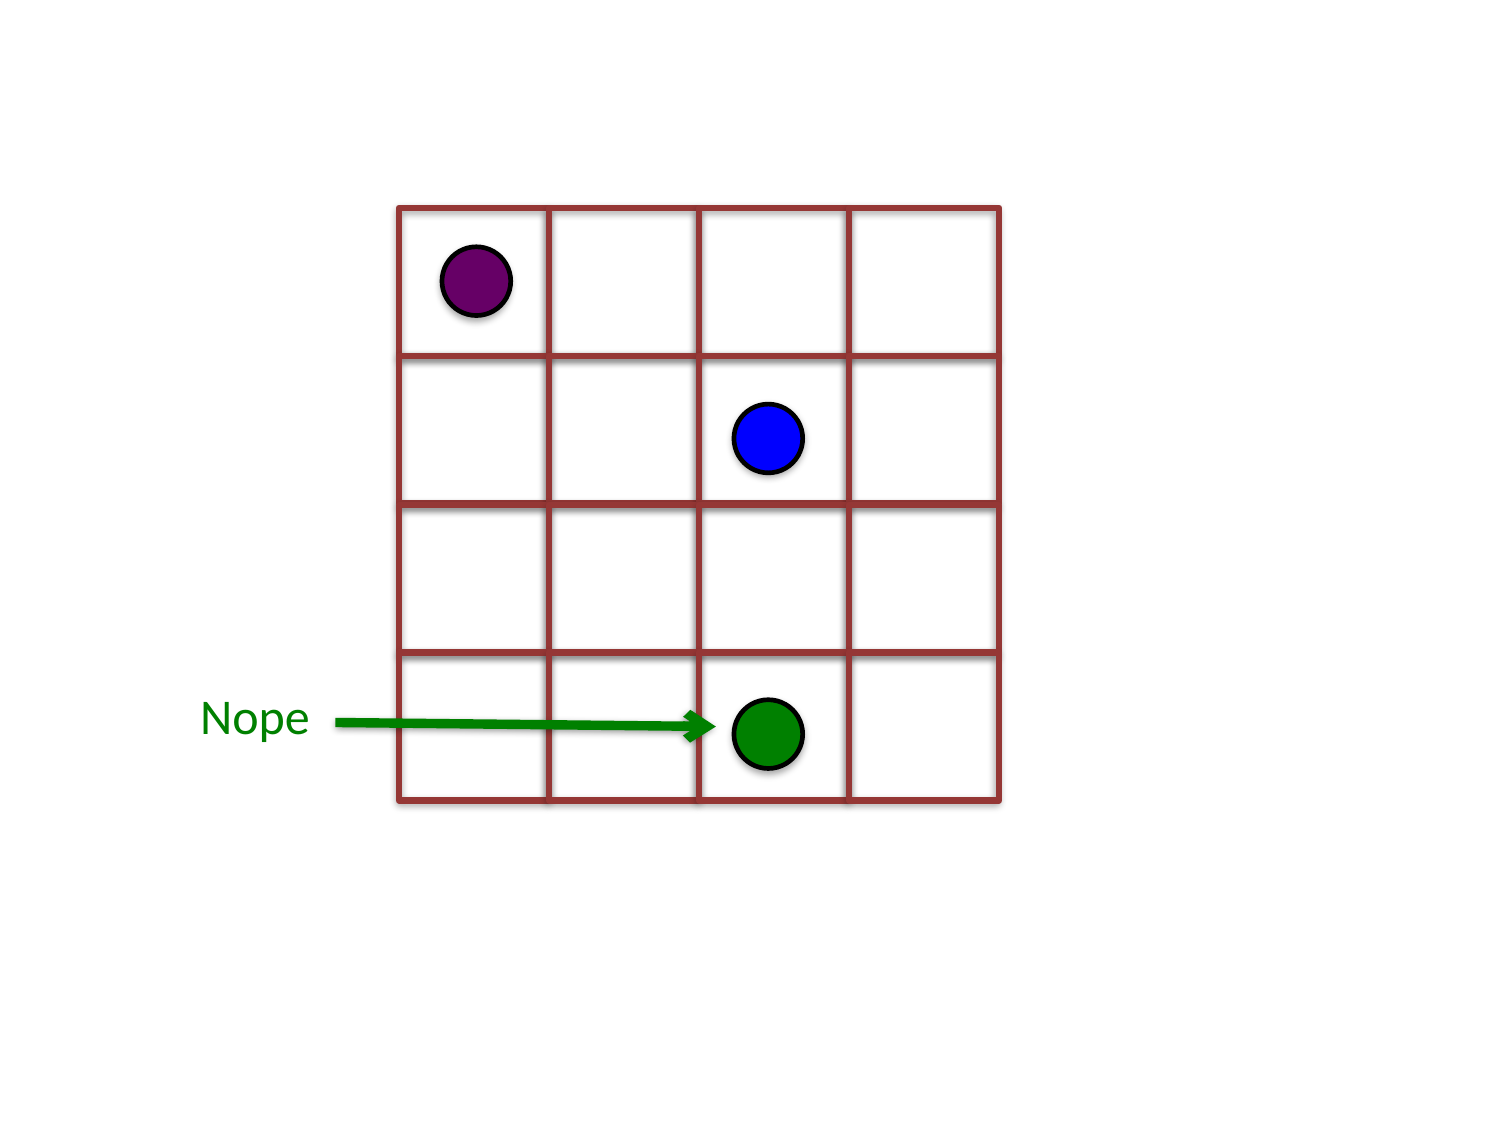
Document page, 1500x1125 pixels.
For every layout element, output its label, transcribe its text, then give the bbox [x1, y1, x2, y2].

text_box Nope [185, 677, 325, 813]
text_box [398, 207, 1000, 801]
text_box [335, 722, 717, 727]
